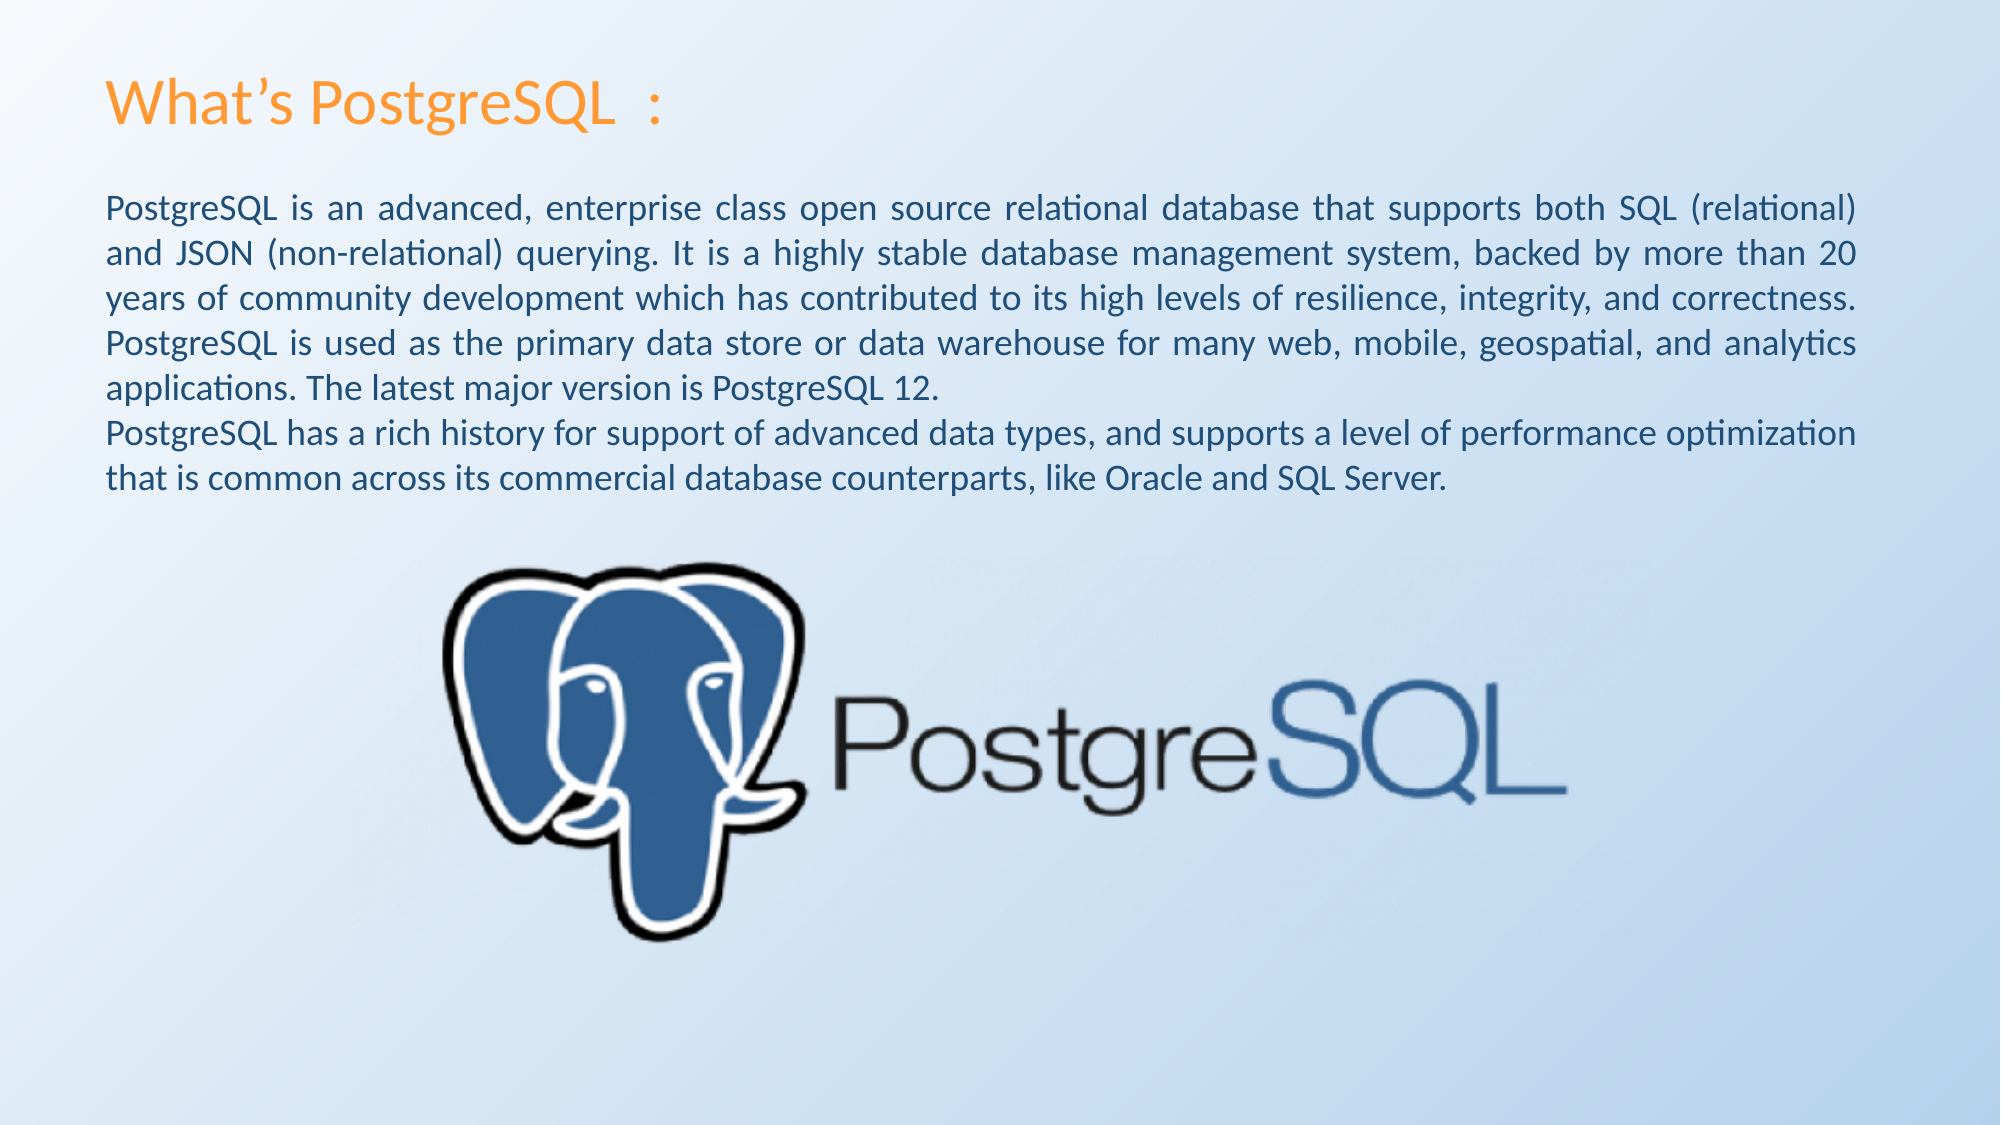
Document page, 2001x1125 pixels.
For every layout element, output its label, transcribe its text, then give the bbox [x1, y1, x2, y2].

picture [352, 558, 1650, 947]
text_box What’s PostgreSQL : PostgreSQL is an advanced, enterprise class open source relational database that supports both SQL (relational) and JSON (non-relational) querying. It is a highly stable database management system, backed by more than 20 years of community development which has contributed to its high levels of resilience, integrity, and correctness. PostgreSQL is used as the primary data store or data warehouse for many web, mobile, geospatial, and analytics applications. The latest major version is PostgreSQL 12. PostgreSQL has a rich history for support of advanced data types, and supports a level of performance optimization that is common across its commercial database counterparts, like Oracle and SQL Server. [90, 50, 1874, 506]
